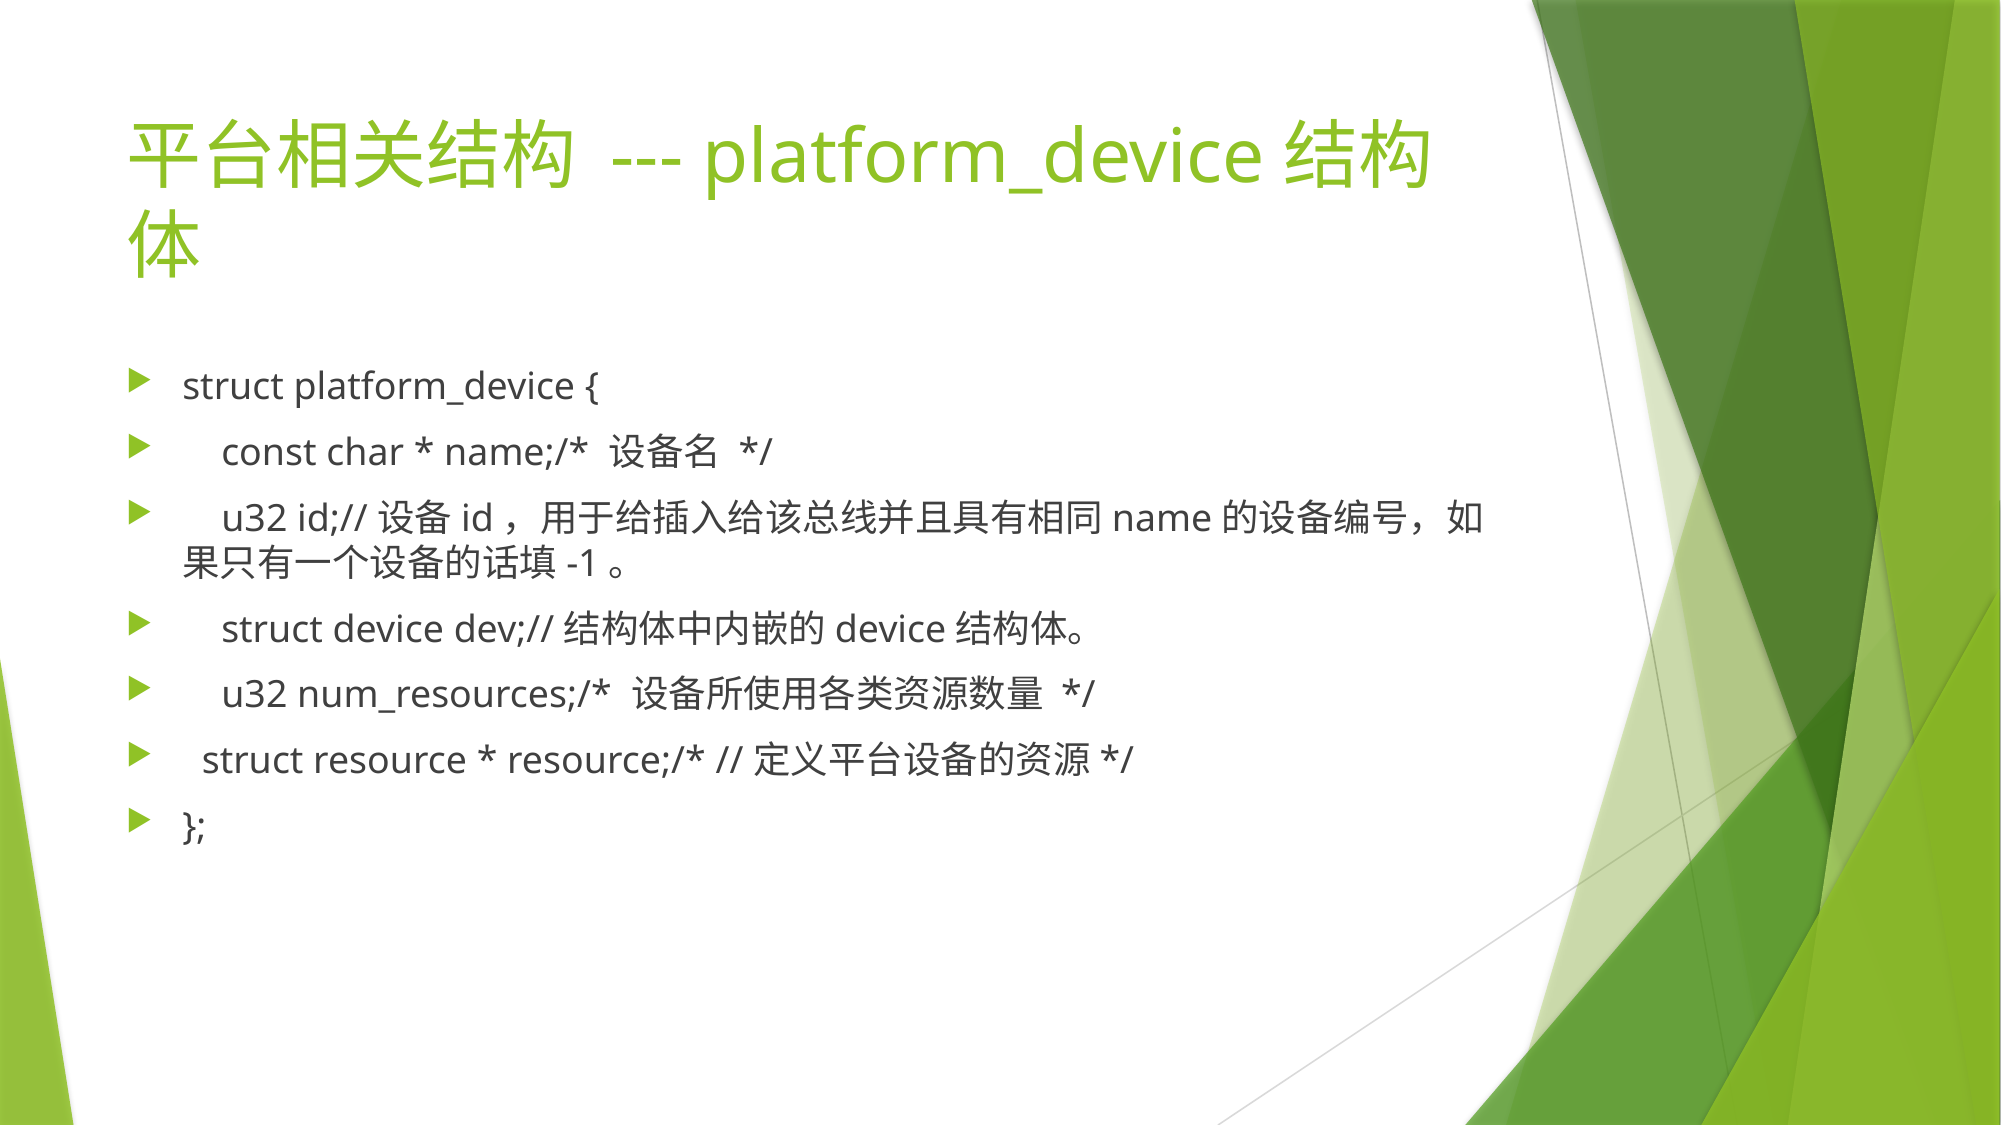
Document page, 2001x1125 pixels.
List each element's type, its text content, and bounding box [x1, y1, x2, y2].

title 平台相关结构 --- platform_device结构体 [111, 99, 1522, 317]
list struct platform_device { const char * name;/* 设备名 */ u32 id;//设备id，用于给插入给该总线并且具有相同name的设备编号，如果只有一个设备的话填-1。 struct device dev;//结构体中内嵌的device结构体。 u32 num_resources;/* 设备所使用各类资源数量 */ struct resource * resource;/* //定义平台设备的资源*/ }; [111, 354, 1522, 992]
